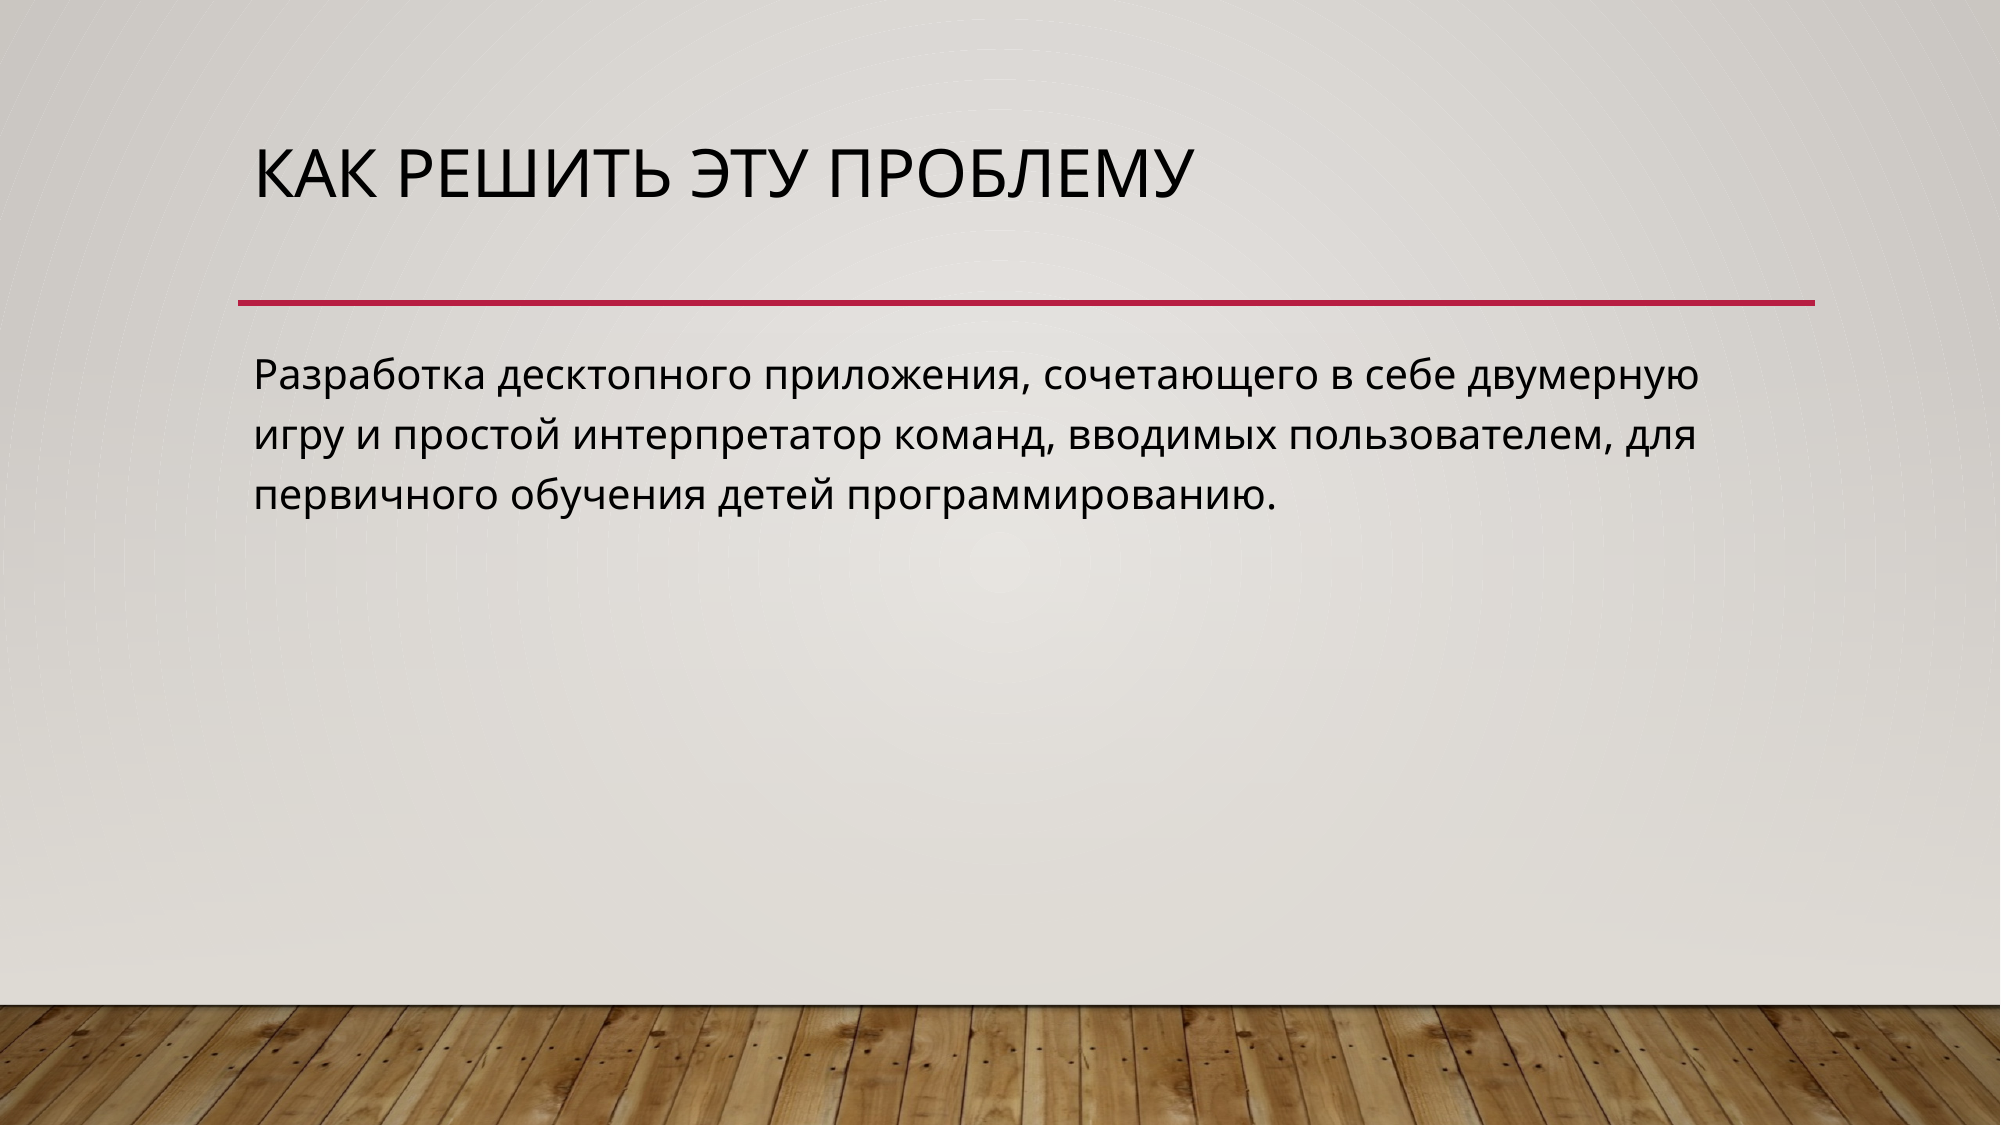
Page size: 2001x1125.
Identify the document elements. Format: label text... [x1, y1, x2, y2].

title Как решить эту проблему [238, 131, 1814, 305]
picture [0, 1005, 2000, 1125]
list Разработка десктопного приложения, сочетающего в себе двумерную игру и простой интерпретатор команд, вводимых пользователем, для первичного обучения детей программированию. [238, 330, 1814, 897]
